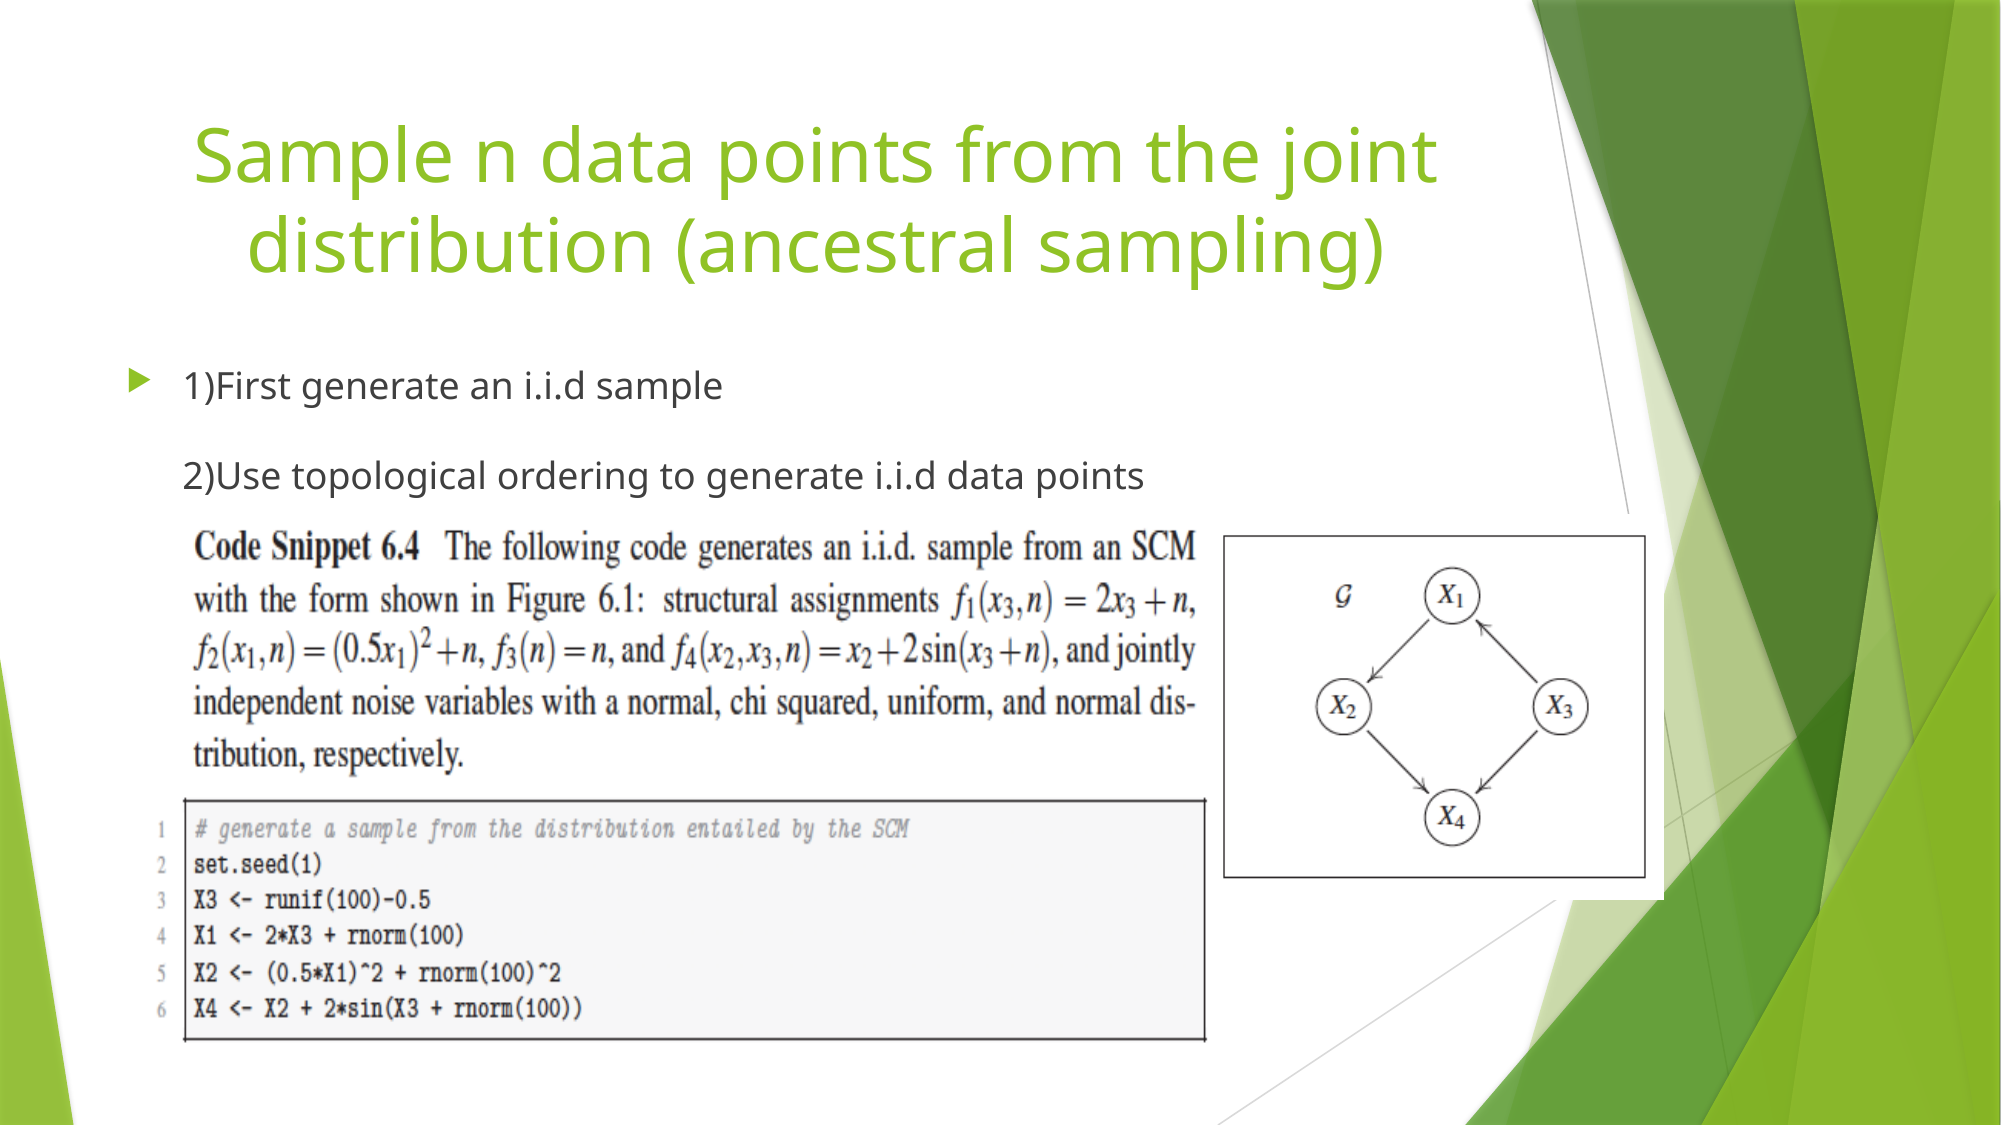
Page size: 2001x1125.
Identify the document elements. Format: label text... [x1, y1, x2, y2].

picture [110, 508, 1665, 1095]
title Sample n data points from the joint distribution (ancestral sampling) [111, 99, 1522, 317]
